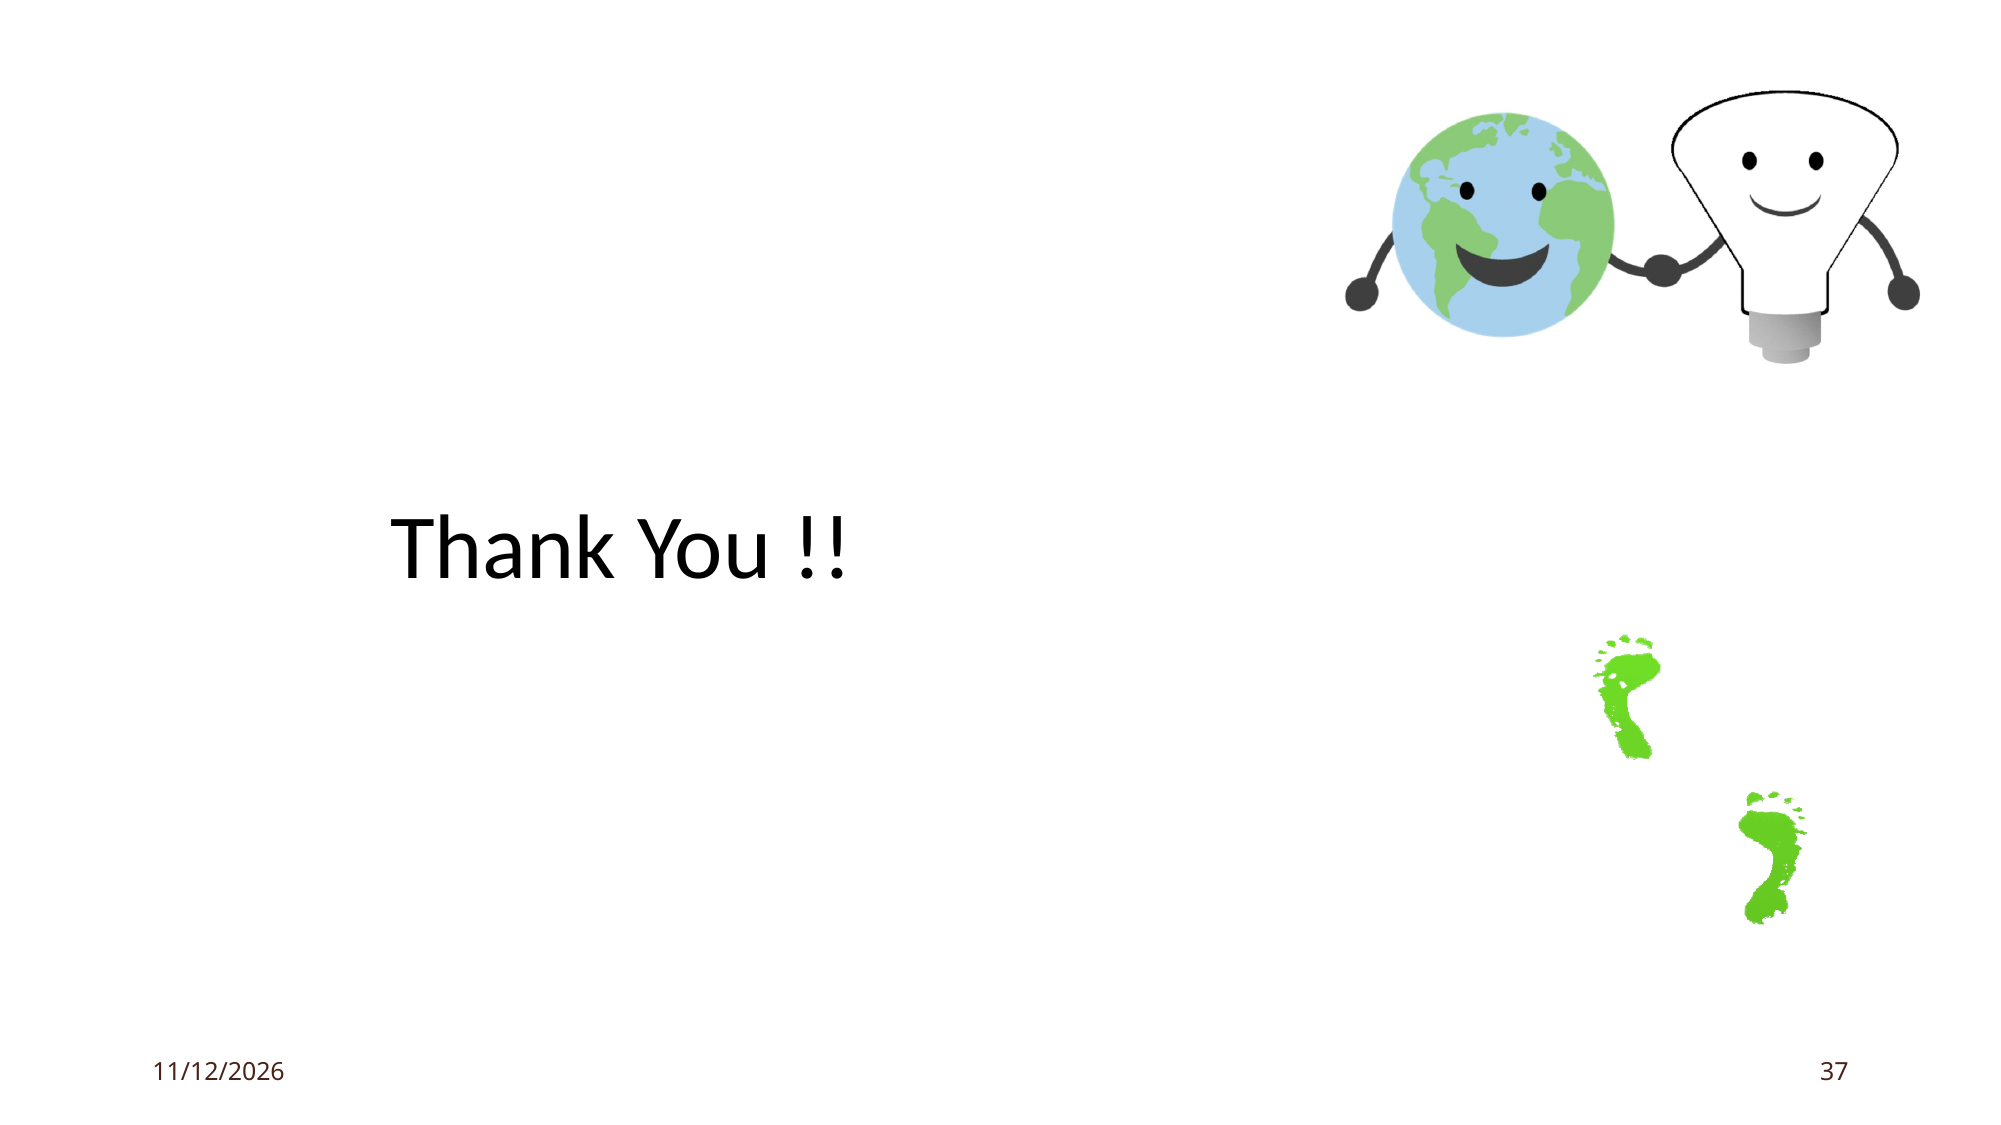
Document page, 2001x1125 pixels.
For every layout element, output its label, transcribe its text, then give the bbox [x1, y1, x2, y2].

list Thank You !! [225, 121, 1800, 963]
slide_number 05-Apr-16 [137, 1042, 588, 1103]
picture [1563, 596, 1839, 963]
slide_number 37 [1413, 1042, 1864, 1103]
picture [1343, 88, 1922, 364]
